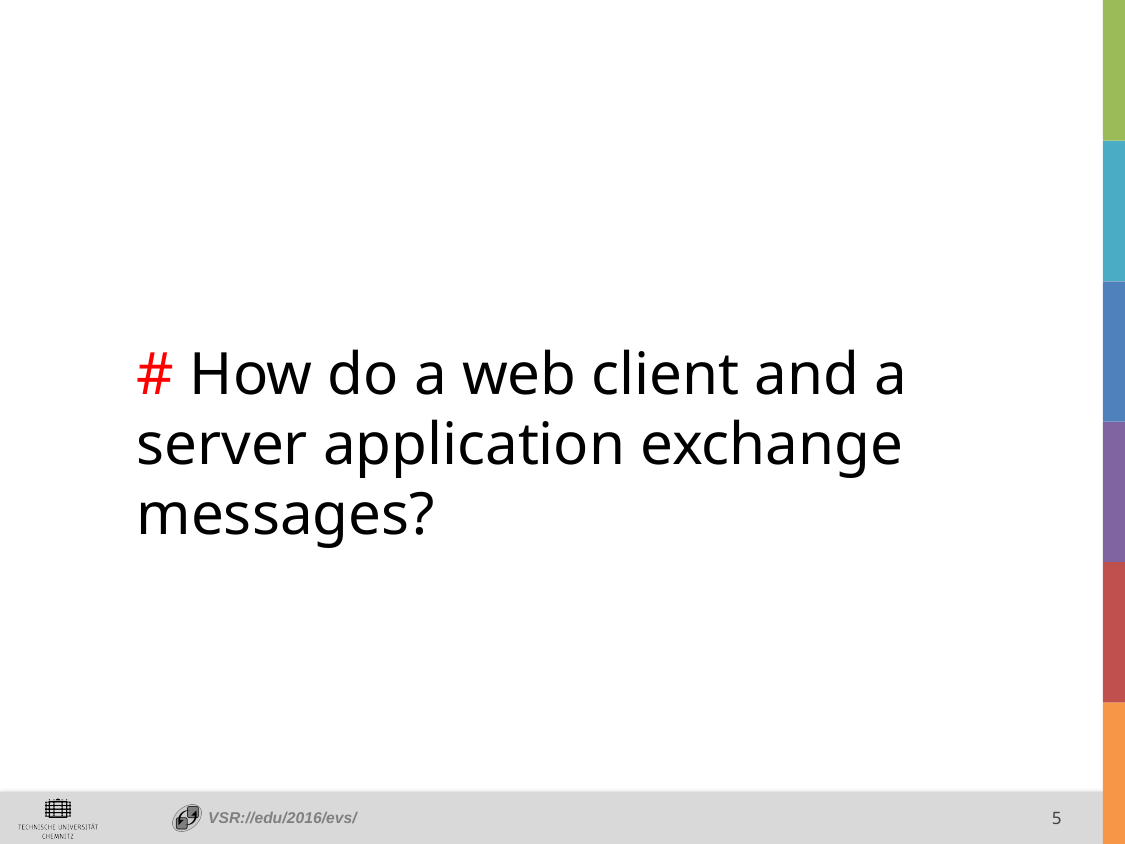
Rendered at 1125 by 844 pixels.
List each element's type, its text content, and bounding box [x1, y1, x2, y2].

picture [1, 781, 115, 844]
text_box VSR://edu/2016/evs/ [208, 791, 758, 844]
list # How do a web client and a server application exchange messages? [136, 91, 1006, 470]
slide_number 5 [1005, 791, 1077, 844]
